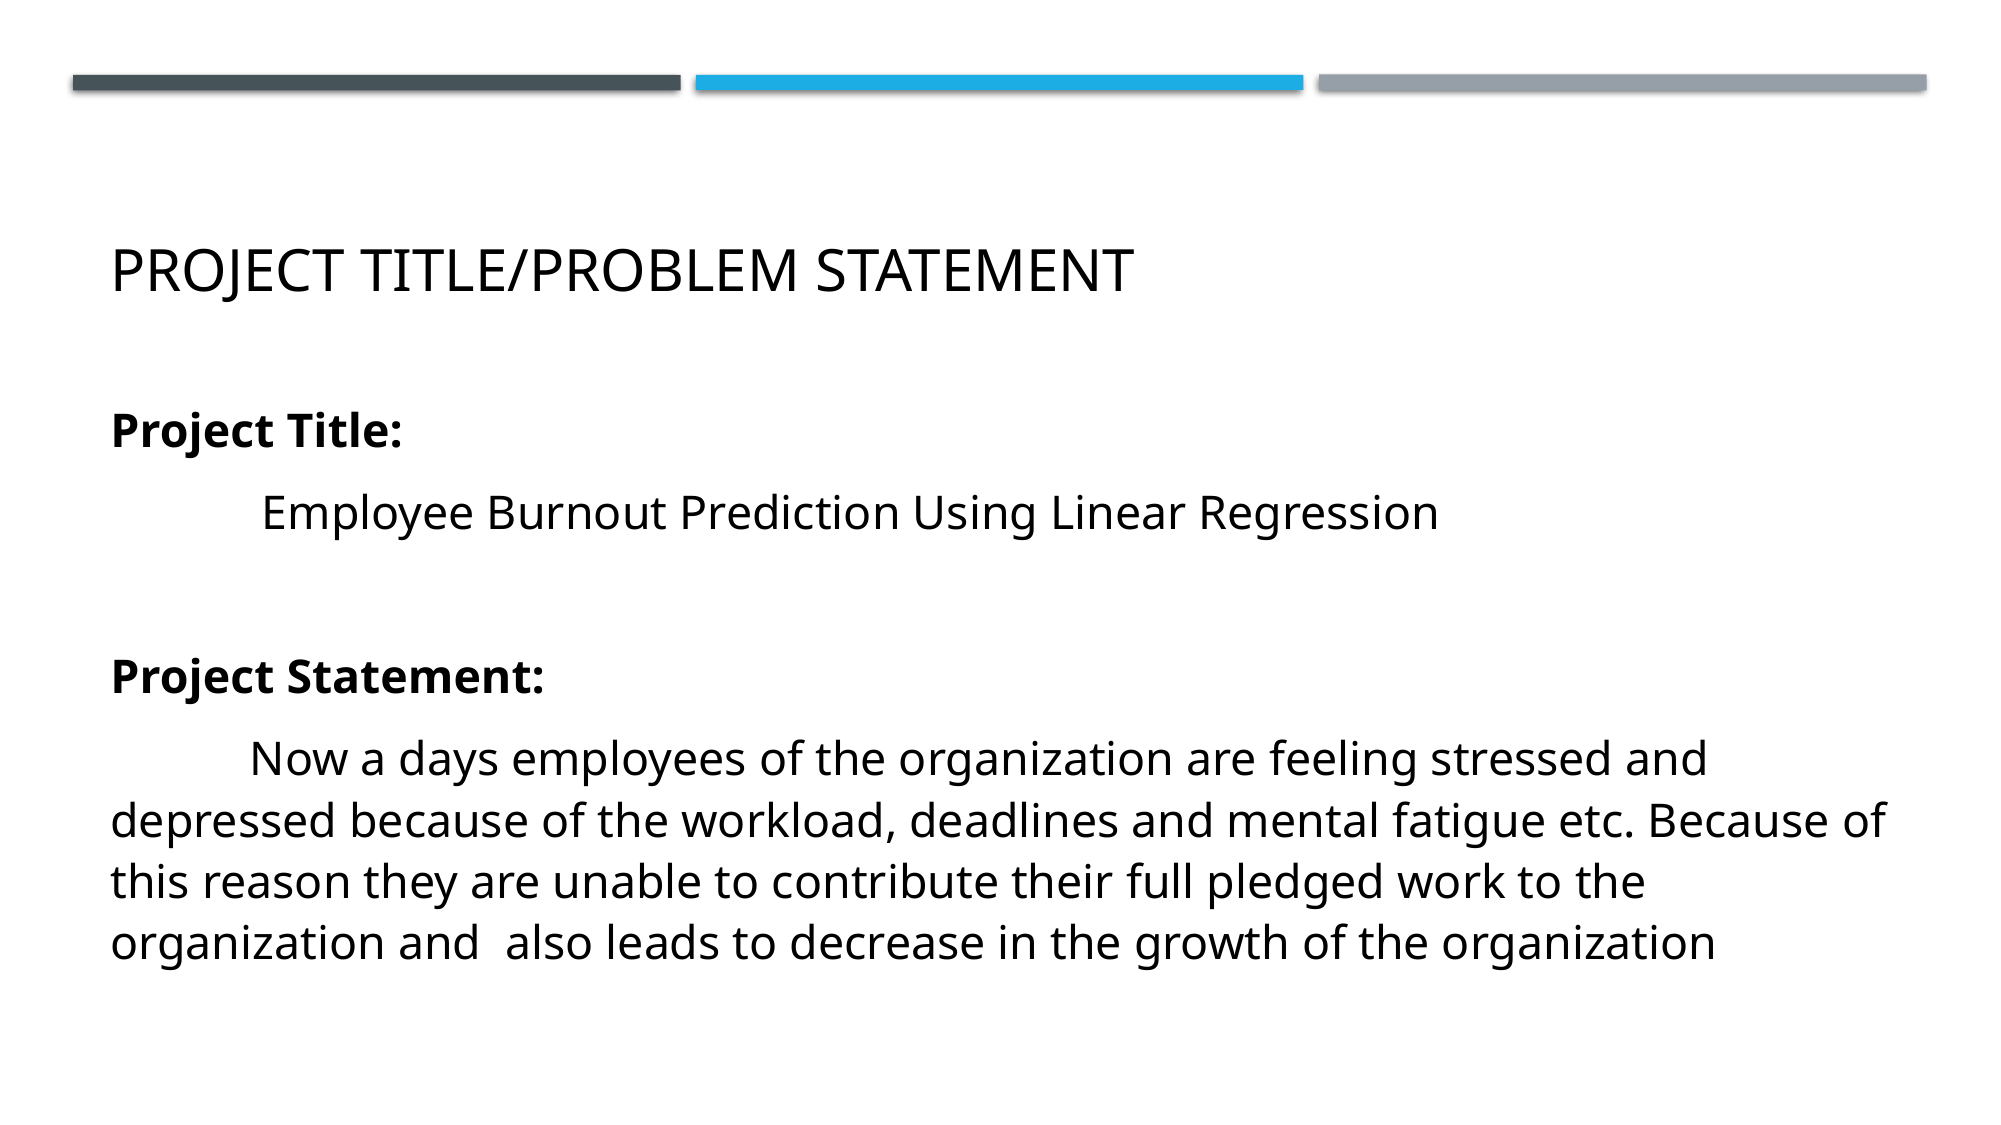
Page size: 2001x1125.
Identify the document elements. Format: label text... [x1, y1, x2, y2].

list Project Title: Employee Burnout Prediction Using Linear Regression Project Statement: Now a days employees of the organization are feeling stressed and depressed because of the workload, deadlines and mental fatigue etc. Because of this reason they are unable to contribute their full pledged work to the organization and also leads to decrease in the growth of the organization [95, 383, 1905, 981]
title PROJECT TITLE/Problem Statement [95, 115, 1905, 311]
